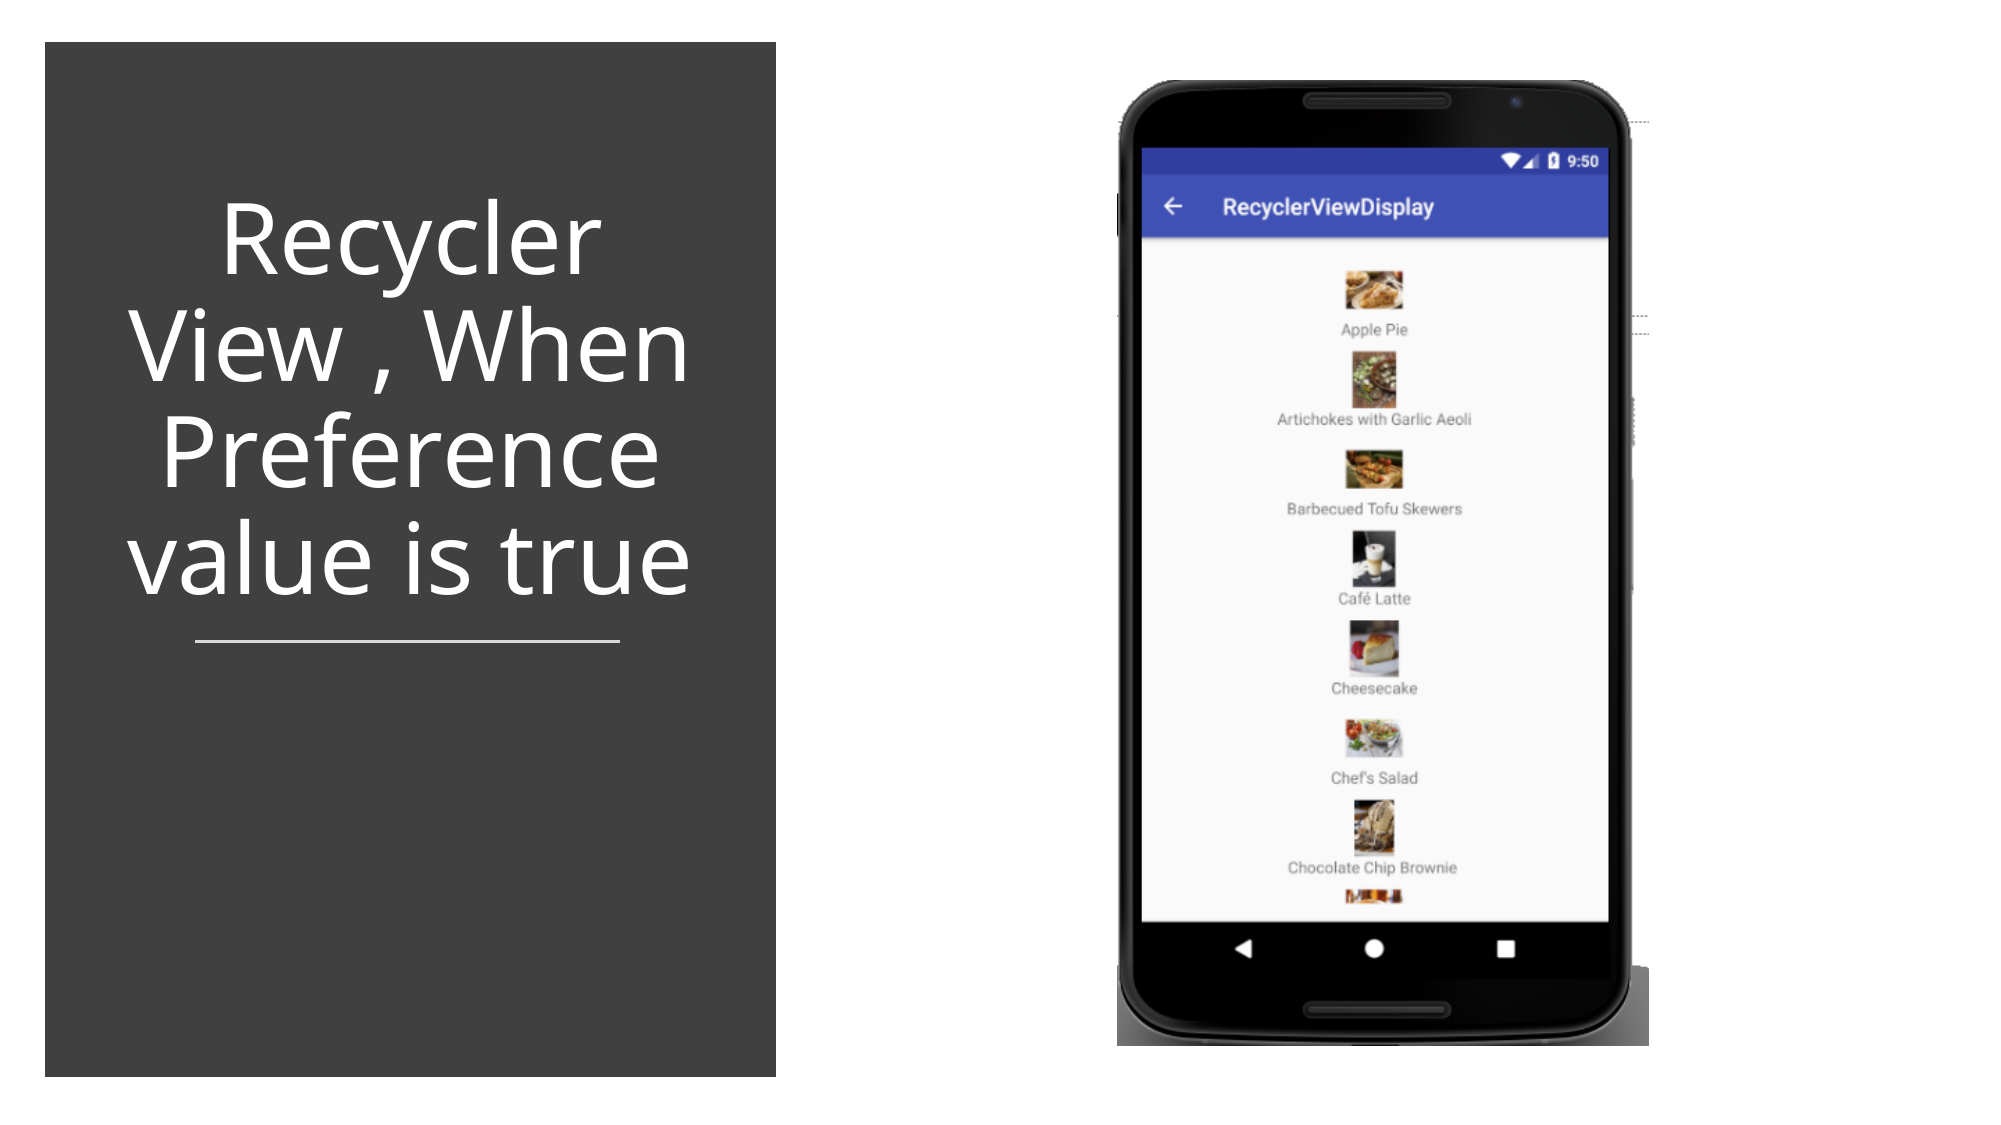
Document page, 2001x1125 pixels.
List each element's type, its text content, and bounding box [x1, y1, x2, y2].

title Recycler View , When Preference value is true [110, 149, 711, 624]
text_box [54, 52, 767, 1067]
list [1117, 80, 1649, 1046]
